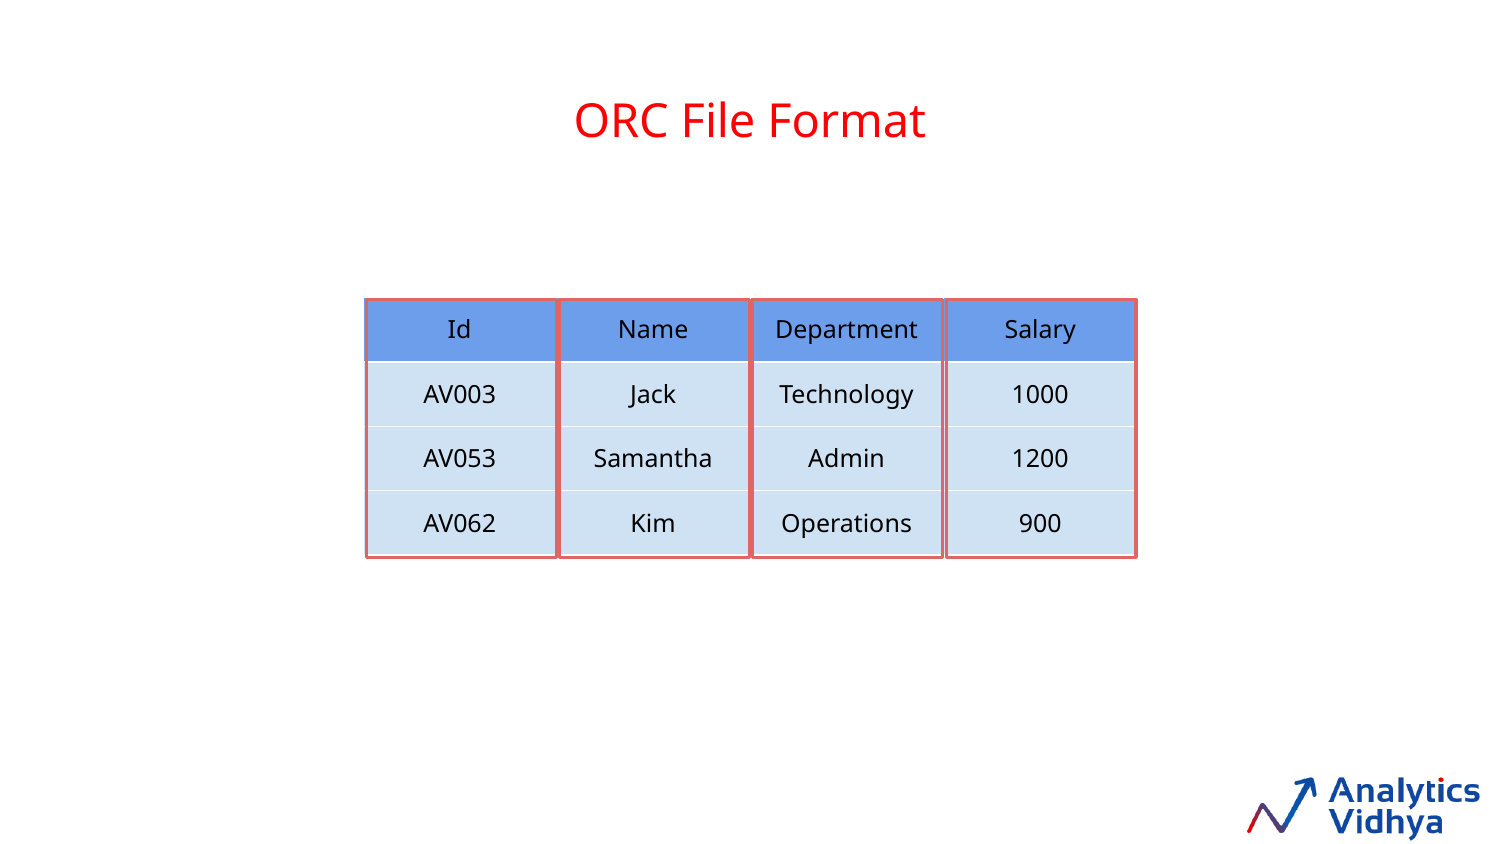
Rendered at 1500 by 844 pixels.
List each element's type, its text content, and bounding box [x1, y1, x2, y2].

text_box [366, 299, 557, 558]
text_box [946, 299, 1136, 558]
text_box [752, 299, 943, 558]
picture [1226, 765, 1500, 844]
text_box ORC File Format [51, 72, 1449, 167]
picture [24, 95, 1173, 741]
text_box [559, 299, 750, 558]
